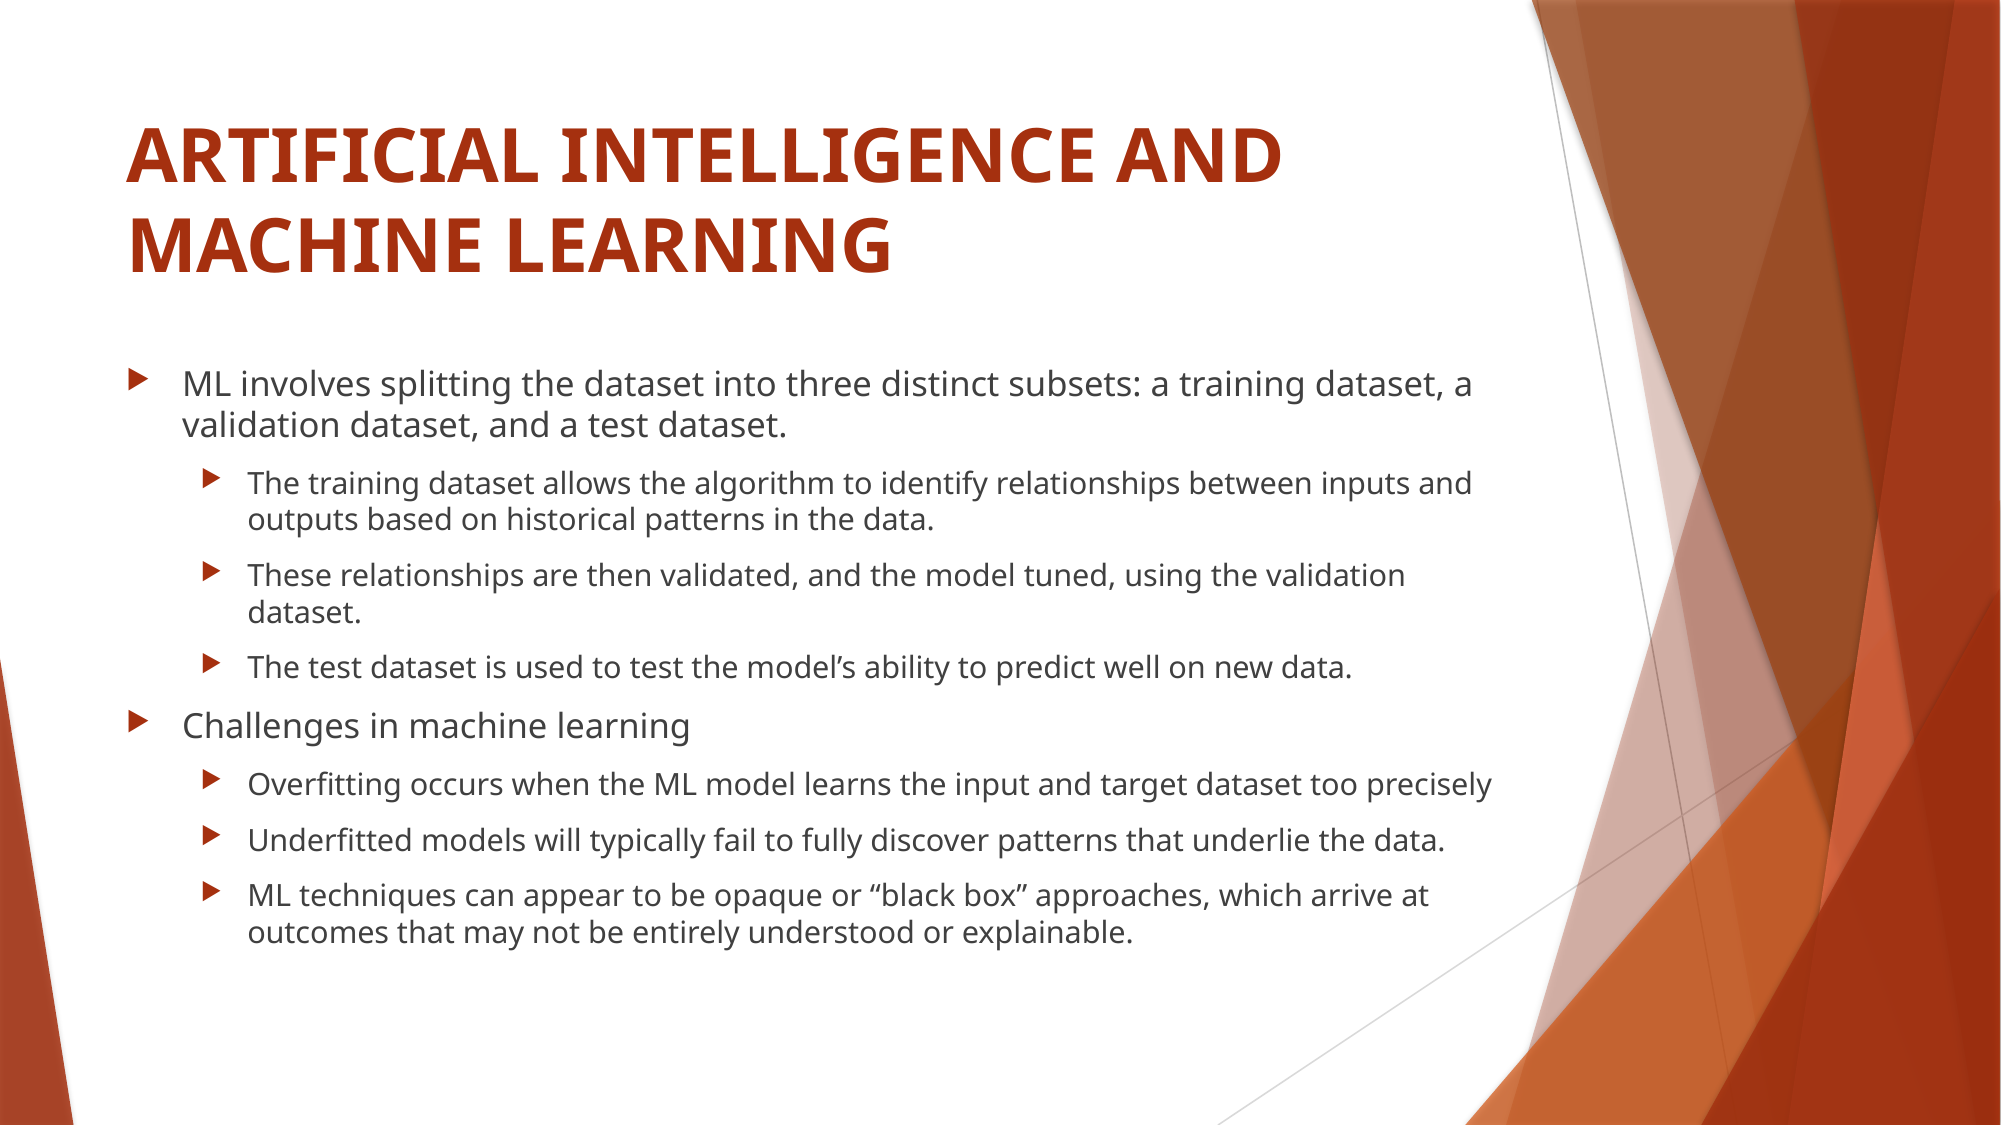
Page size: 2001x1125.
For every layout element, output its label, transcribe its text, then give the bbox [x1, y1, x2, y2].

list ML involves splitting the dataset into three distinct subsets: a training dataset, a validation dataset, and a test dataset. The training dataset allows the algorithm to identify relationships between inputs and outputs based on historical patterns in the data. These relationships are then validated, and the model tuned, using the validation dataset. The test dataset is used to test the model’s ability to predict well on new data. Challenges in machine learning Overfitting occurs when the ML model learns the input and target dataset too precisely Underfitted models will typically fail to fully discover patterns that underlie the data. ML techniques can appear to be opaque or “black box” approaches, which arrive at outcomes that may not be entirely understood or explainable. [111, 354, 1522, 992]
title ARTIFICIAL INTELLIGENCE AND MACHINE LEARNING [111, 99, 1522, 317]
